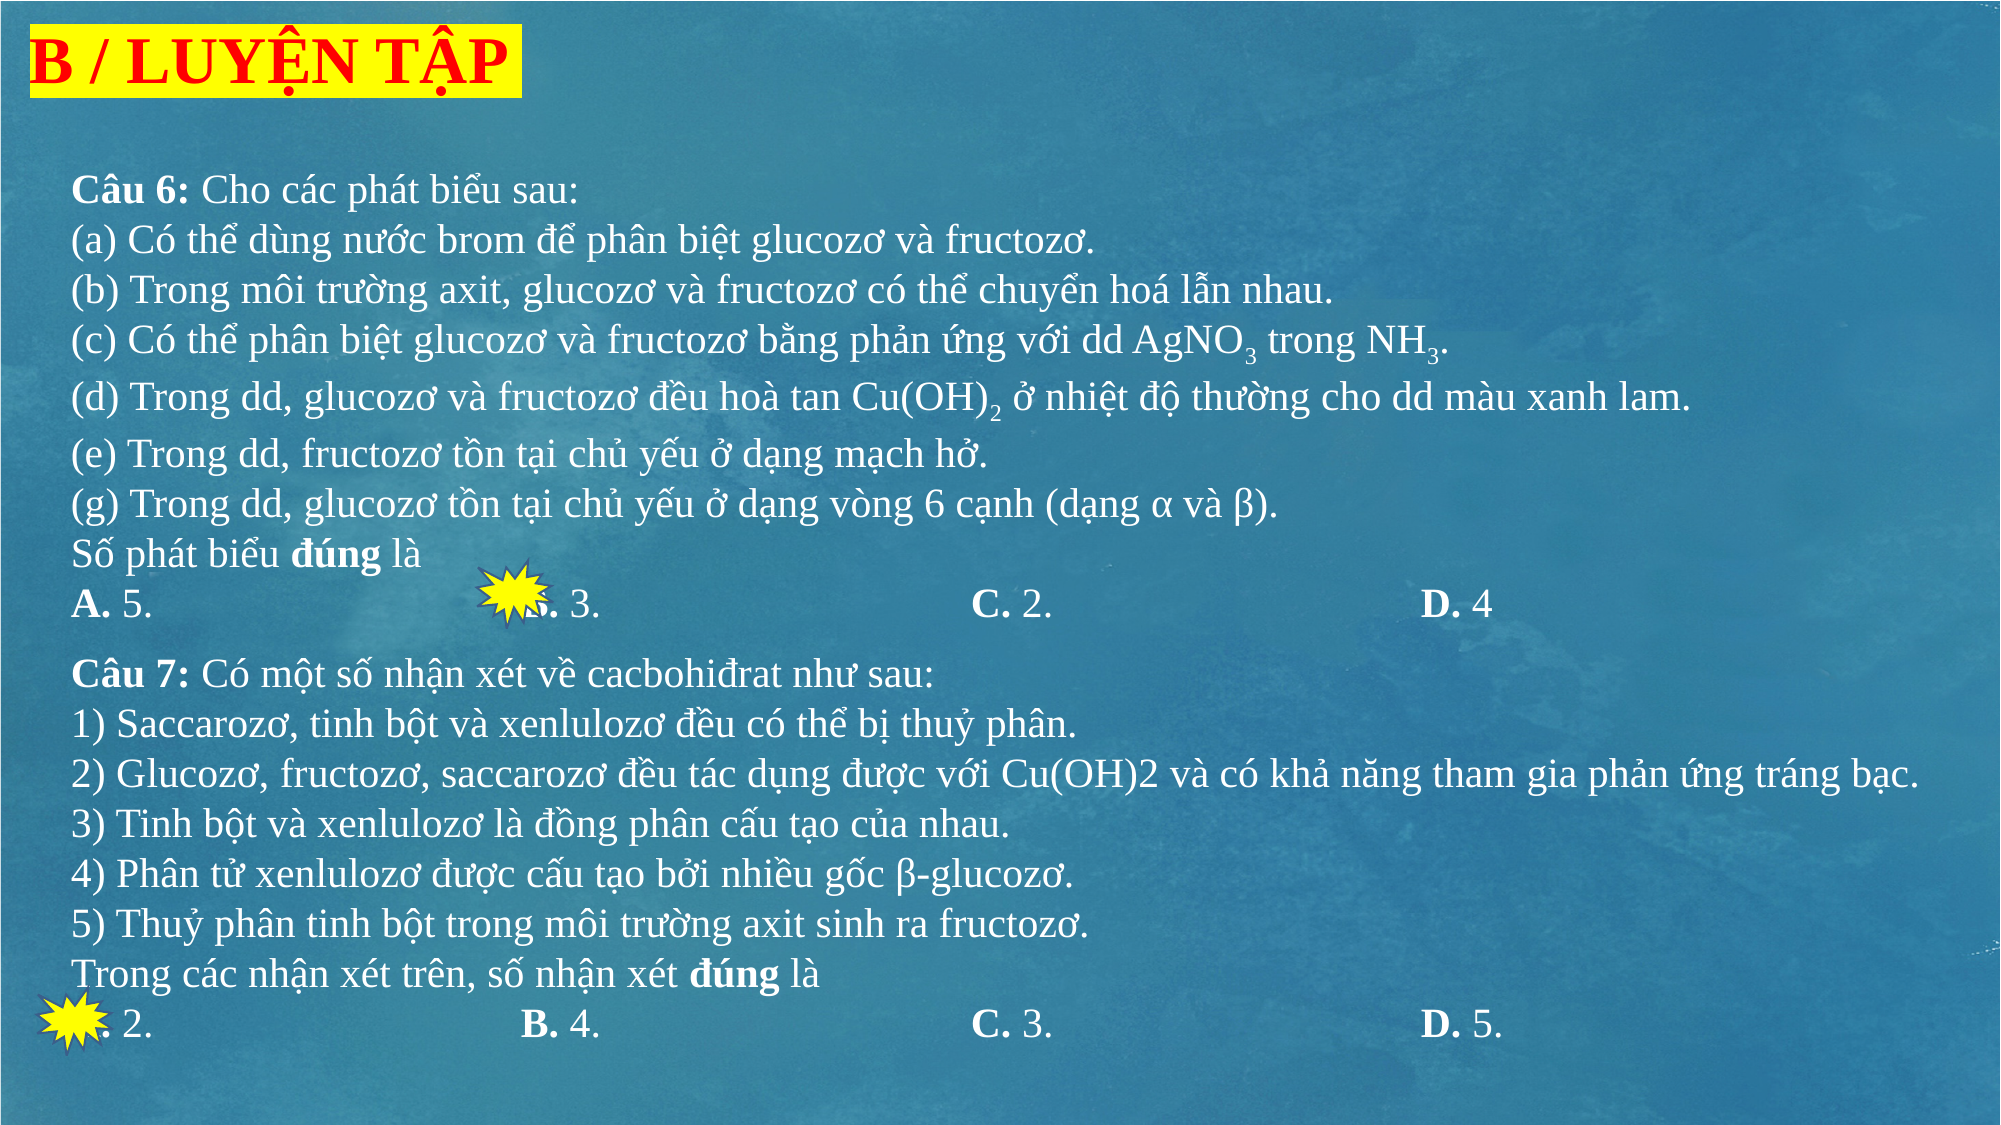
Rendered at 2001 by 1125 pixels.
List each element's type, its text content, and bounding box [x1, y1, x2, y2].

text_box Câu 6: Cho các phát biểu sau: (a) Có thể dùng nước brom để phân biệt glucozơ và fructozơ. (b) Trong môi trường axit, glucozơ và fructozơ có thể chuyển hoá lẫn nhau. (c) Có thể phân biệt glucozơ và fructozơ bằng phản ứng với dd AgNO3 trong NH3. (d) Trong dd, glucozơ và fructozơ đều hoà tan Cu(OH)2 ở nhiệt độ thường cho dd màu xanh lam. (e) Trong dd, fructozơ tồn tại chủ yếu ở dạng mạch hở. (g) Trong dd, glucozơ tồn tại chủ yếu ở dạng vòng 6 cạnh (dạng α và β). Số phát biểu đúng là A. 5. B. 3. C. 2. D. 4 [56, 154, 1753, 634]
text_box Câu 7: Có một số nhận xét về cacbohiđrat như sau: 1) Saccarozơ, tinh bột và xenlulozơ đều có thể bị thuỷ phân. 2) Glucozơ, fructozơ, saccarozơ đều tác dụng được với Cu(OH)2 và có khả năng tham gia phản ứng tráng bạc. 3) Tinh bột và xenlulozơ là đồng phân cấu tạo của nhau. 4) Phân tử xenlulozơ được cấu tạo bởi nhiều gốc β-glucozơ. 5) Thuỷ phân tinh bột trong môi trường axit sinh ra fructozơ. Trong các nhận xét trên, số nhận xét đúng là A. 2. B. 4. C. 3. D. 5. [56, 638, 1980, 1053]
text_box B / LUYỆN TẬP [14, 9, 554, 105]
text_box [34, 983, 115, 1057]
picture [3, 2, 1999, 1125]
text_box [474, 556, 555, 629]
